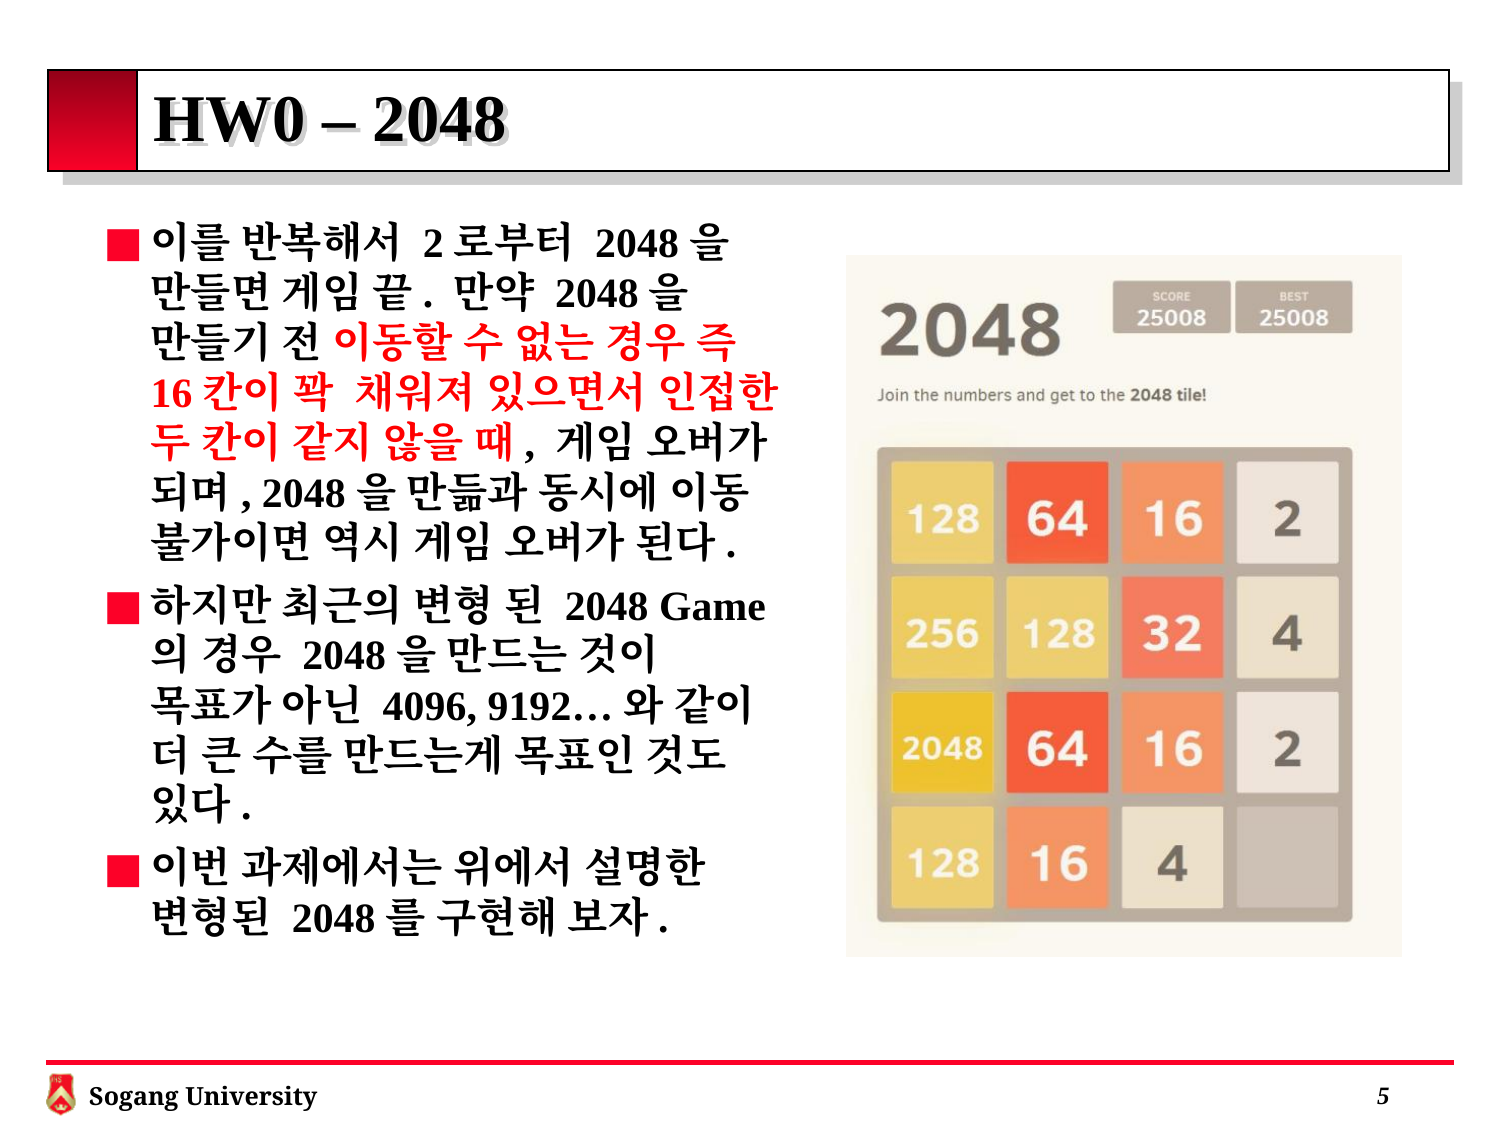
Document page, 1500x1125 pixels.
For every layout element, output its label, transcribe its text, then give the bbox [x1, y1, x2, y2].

list 이를 반복해서 2로부터 2048을 만들면 게임 끝. 만약 2048을 만들기 전 이동할 수 없는 경우 즉 16칸이 꽉 채워져 있으면서 인접한 두 칸이 같지 않을 때, 게임 오버가 되며, 2048을 만듦과 동시에 이동 불가이면 역시 게임 오버가 된다. 하지만 최근의 변형 된 2048 Game의 경우 2048을 만드는 것이 목표가 아닌 4096, 9192…와 같이 더 큰 수를 만드는게 목표인 것도 있다. 이번 과제에서는 위에서 설명한 변형된 2048를 구현해 보자. [88, 208, 798, 1071]
slide_number 4 [1287, 1071, 1405, 1118]
title HW0 – 2048 [138, 65, 1454, 179]
picture [846, 255, 1402, 957]
picture [44, 1068, 80, 1119]
